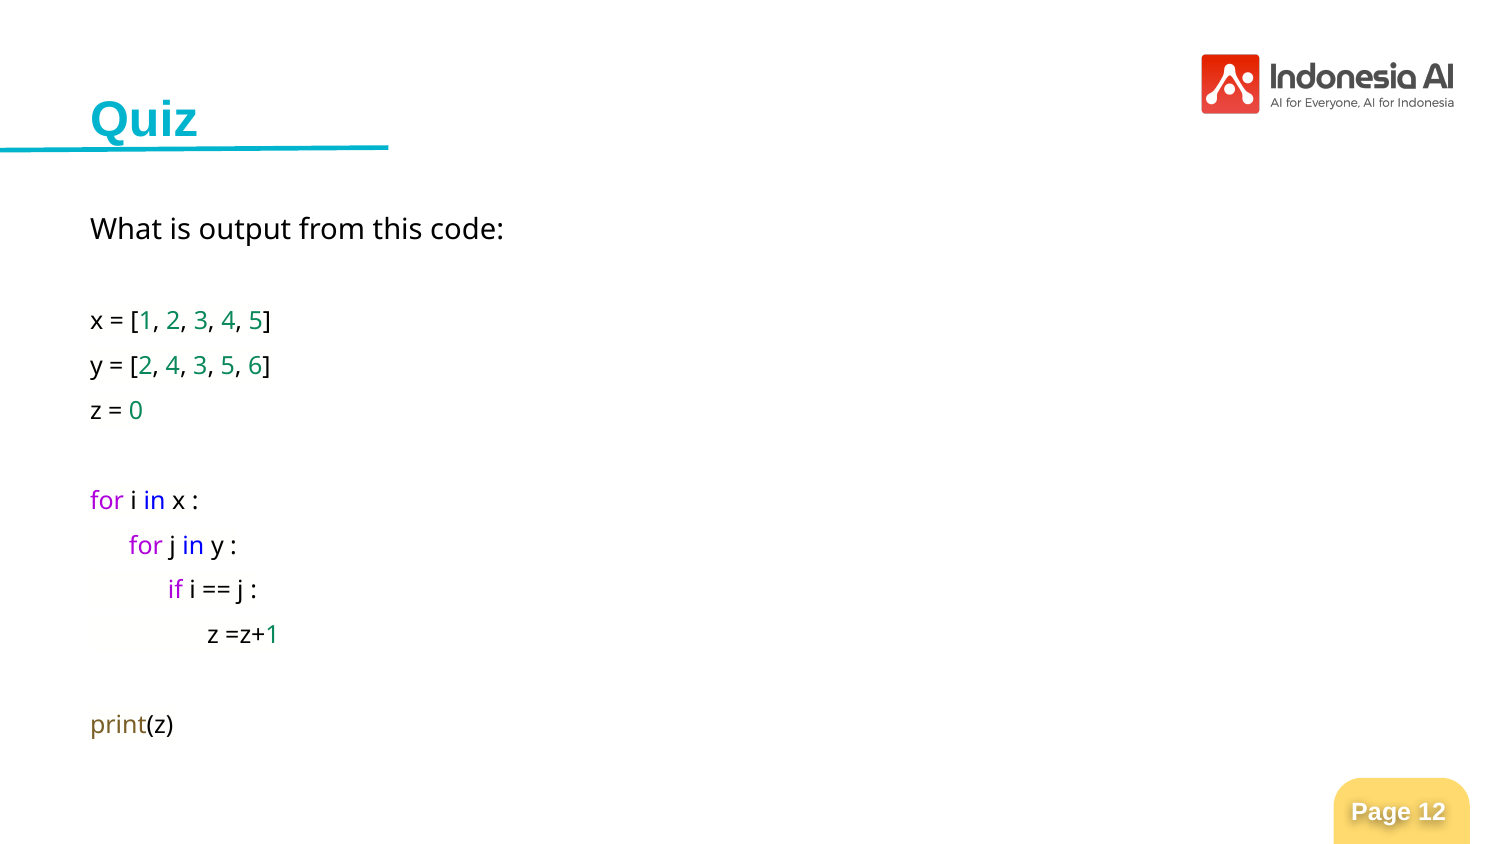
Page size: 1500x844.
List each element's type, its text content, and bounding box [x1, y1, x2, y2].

text_box What is output from this code: x = [1, 2, 3, 4, 5] y = [2, 4, 3, 5, 6] z = 0 for i in x : for j in y : if i == j : z =z+1 print(z) [75, 177, 1415, 754]
text_box Page 12 [1336, 780, 1495, 841]
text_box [0, 147, 389, 151]
picture [1190, 44, 1465, 124]
text_box Quiz [74, 71, 1004, 162]
